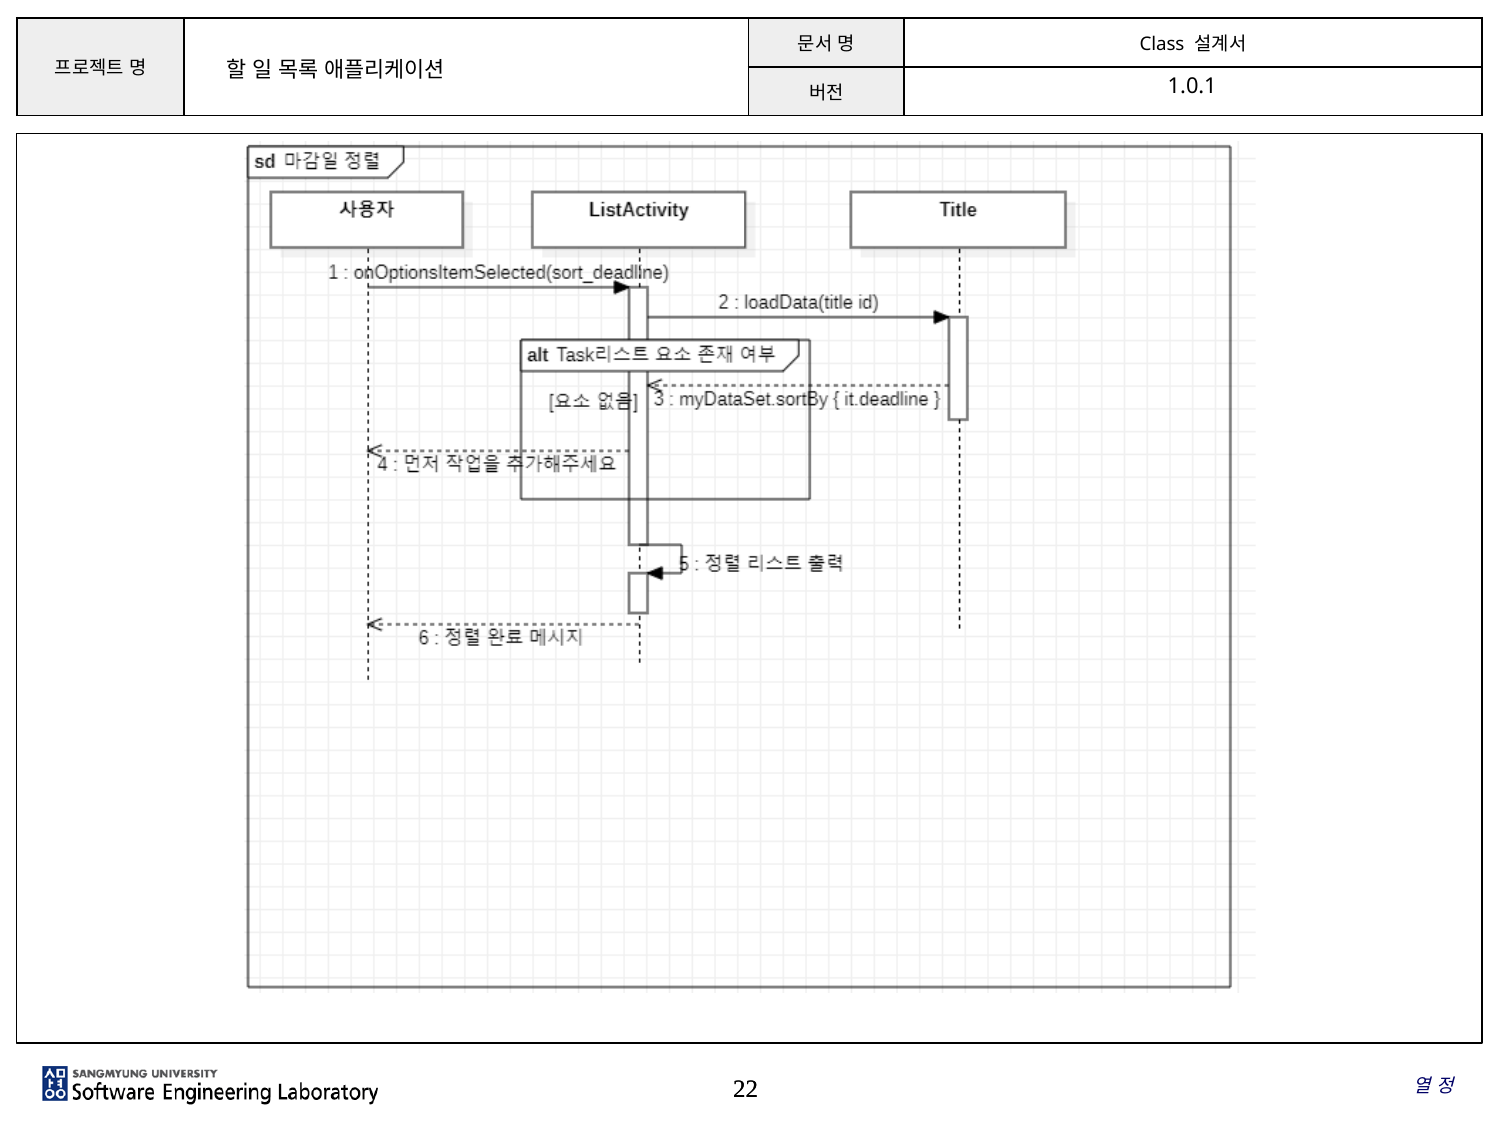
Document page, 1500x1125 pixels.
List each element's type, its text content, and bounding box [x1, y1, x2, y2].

footer 열 정 [994, 1060, 1454, 1110]
text_box 할 일 목록 애플리케이션 [211, 47, 597, 89]
picture [42, 1066, 382, 1106]
text_box 1.0.1 [1152, 64, 1343, 106]
picture [243, 140, 1256, 993]
